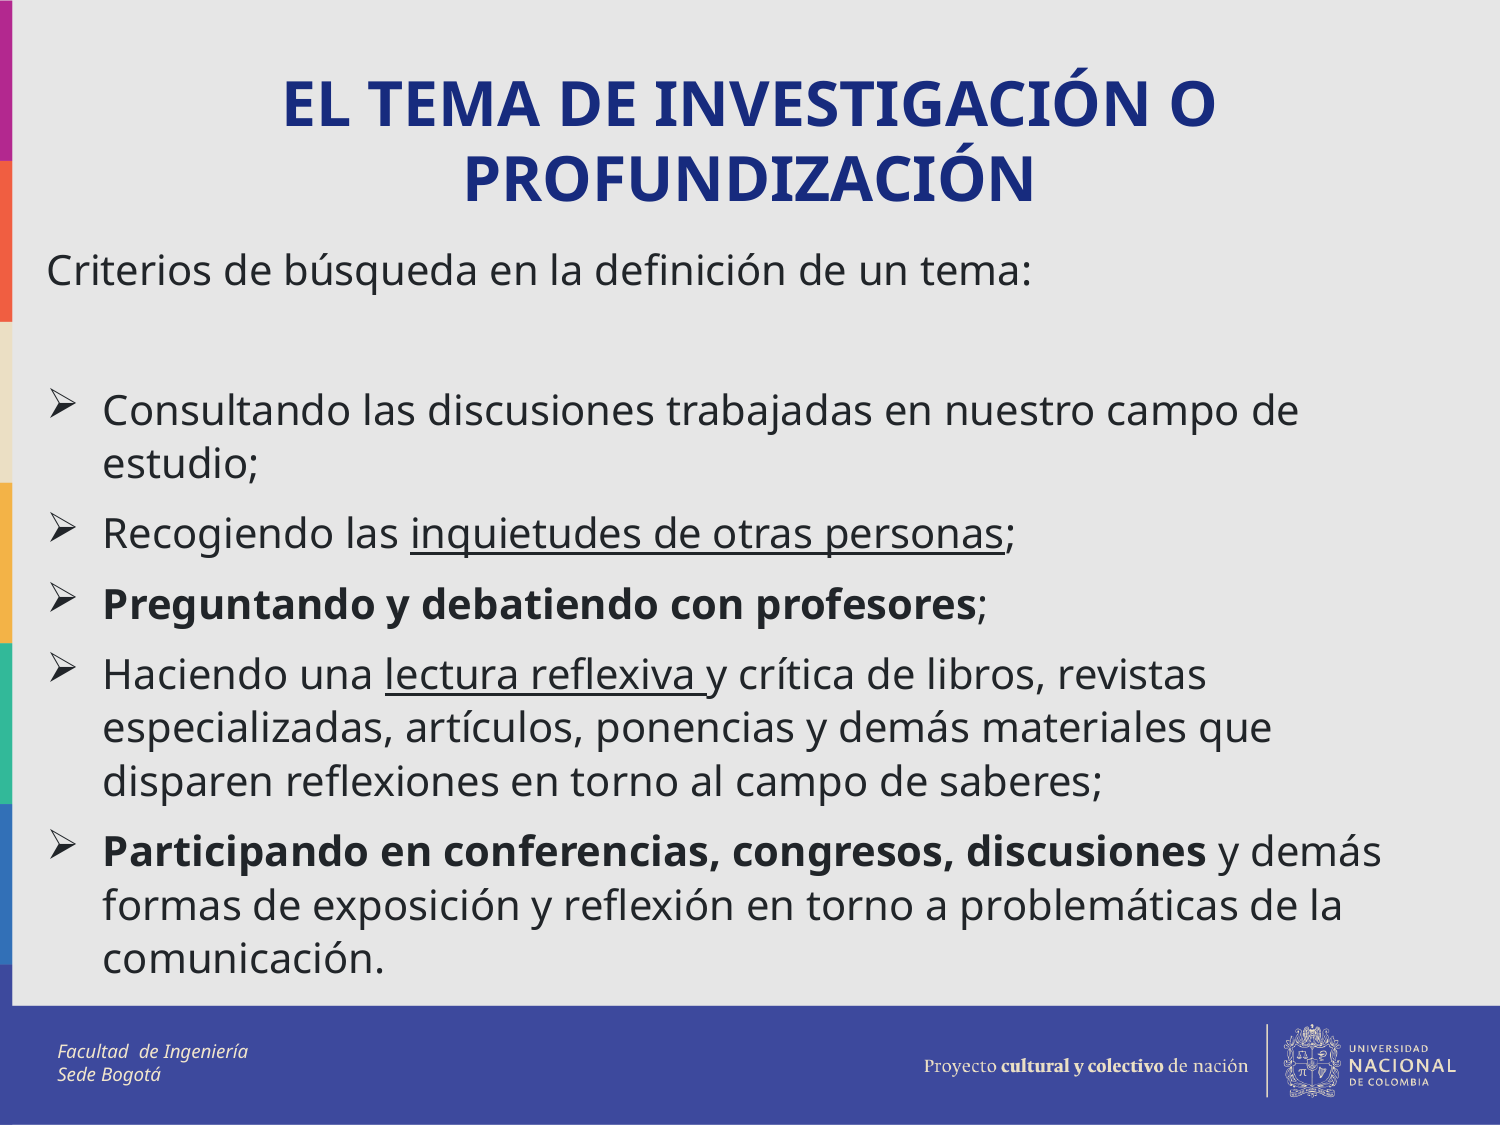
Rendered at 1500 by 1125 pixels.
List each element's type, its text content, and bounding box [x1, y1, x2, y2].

picture [0, 0, 1500, 1125]
text_box Criterios de búsqueda en la definición de un tema: Consultando las discusiones trabajadas en nuestro campo de estudio; Recogiendo las inquietudes de otras personas; Preguntando y debatiendo con profesores; Haciendo una lectura reflexiva y crítica de libros, revistas especializadas, artículos, ponencias y demás materiales que disparen reflexiones en torno al campo de saberes; Participando en conferencias, congresos, discusiones y demás formas de exposición y reflexión en torno a problemáticas de la comunicación. [31, 232, 1471, 990]
text_box Facultad de Ingeniería Sede Bogotá [42, 1032, 554, 1093]
title EL TEMA DE INVESTIGACIÓN O PROFUNDIZACIÓN [75, 45, 1425, 232]
